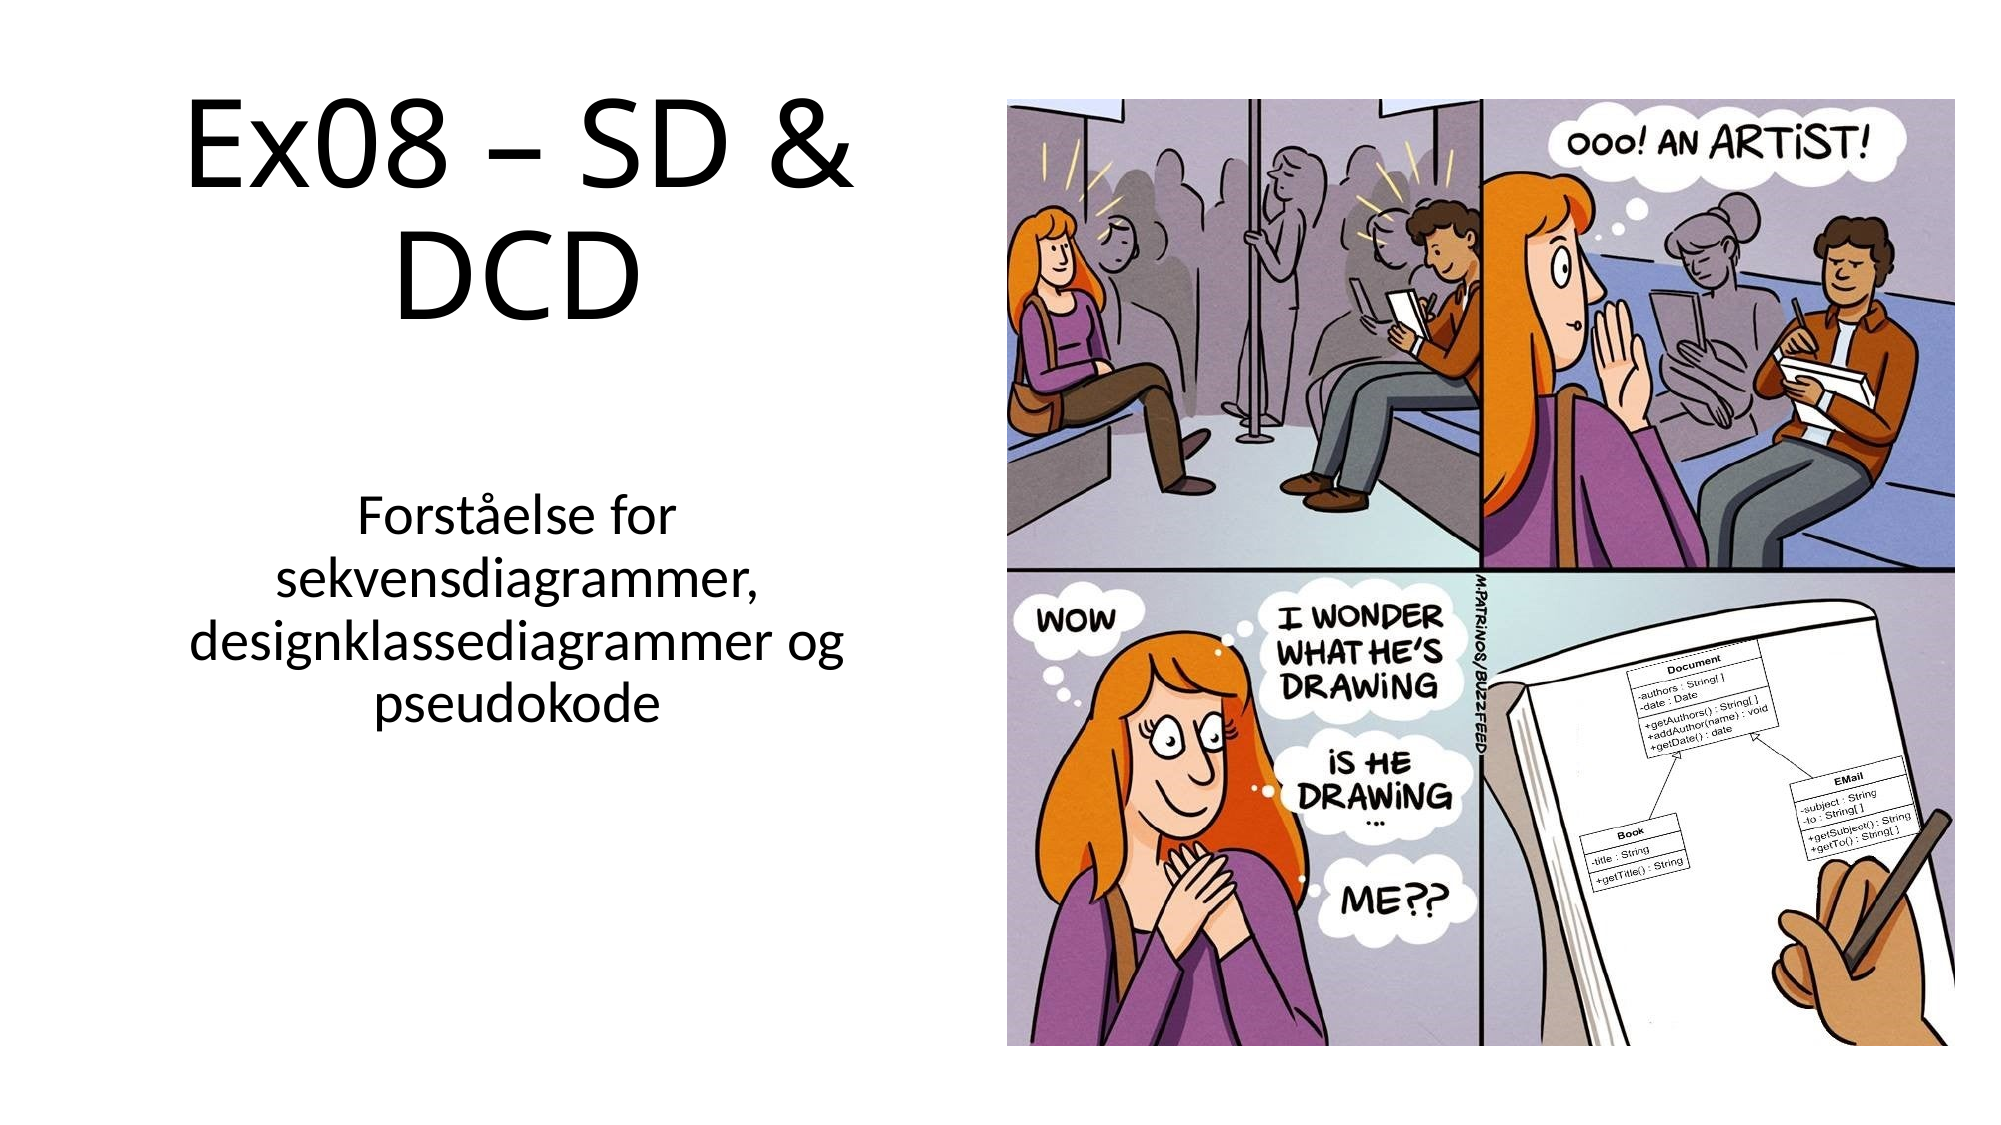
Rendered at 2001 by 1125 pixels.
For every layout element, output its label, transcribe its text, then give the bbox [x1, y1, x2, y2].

picture [1007, 99, 1955, 1047]
text_box Forståelse for sekvensdiagrammer, designklassediagrammer og pseudokode [156, 476, 880, 749]
text_box Ex08 – SD & DCD [44, 73, 991, 354]
